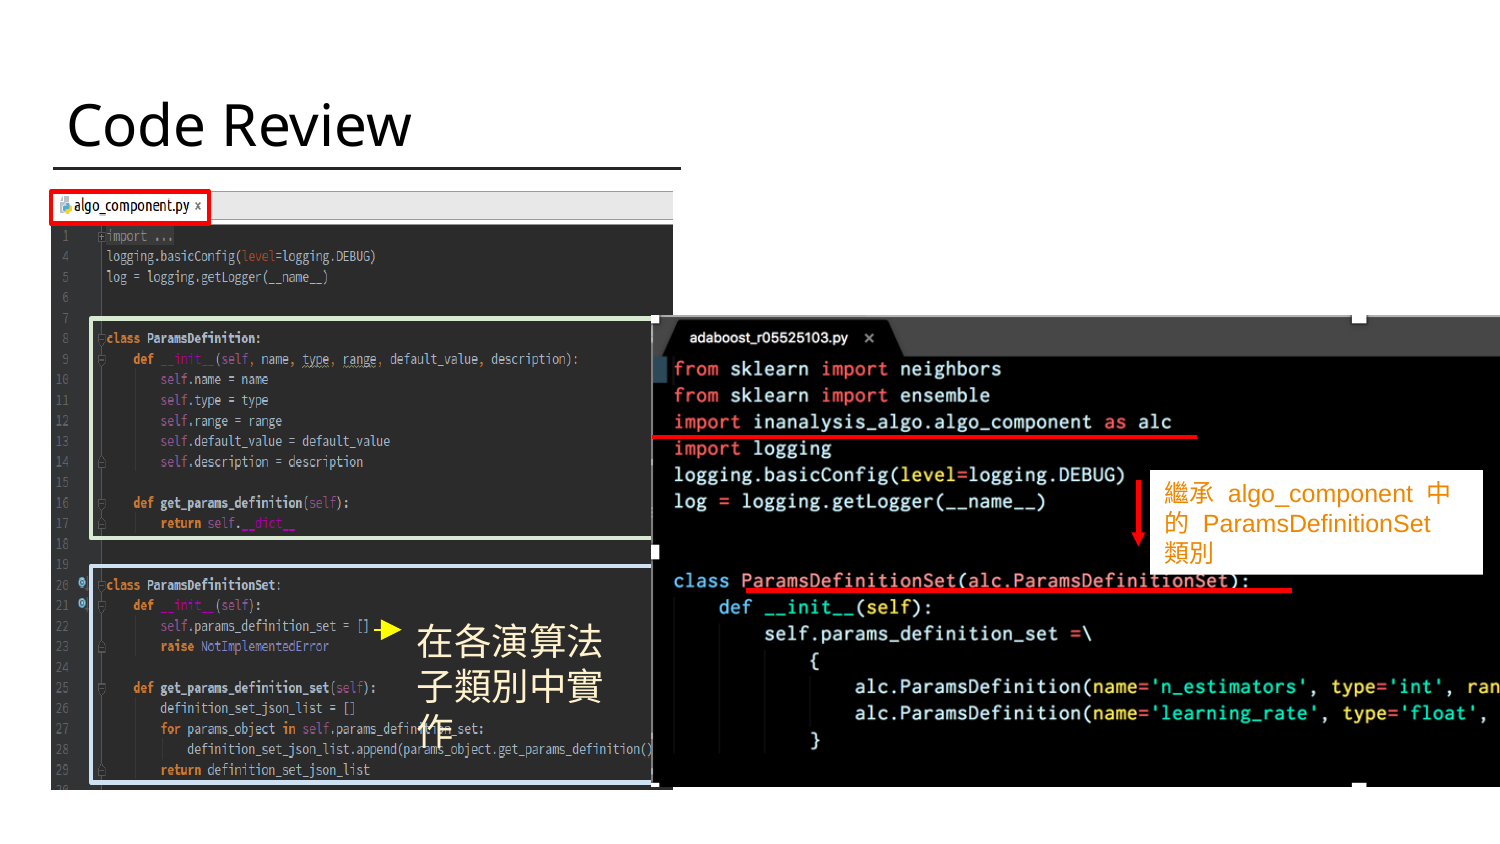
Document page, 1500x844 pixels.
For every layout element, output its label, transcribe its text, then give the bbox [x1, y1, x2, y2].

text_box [651, 315, 1500, 787]
title Code Review [50, 72, 1450, 168]
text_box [50, 190, 673, 791]
